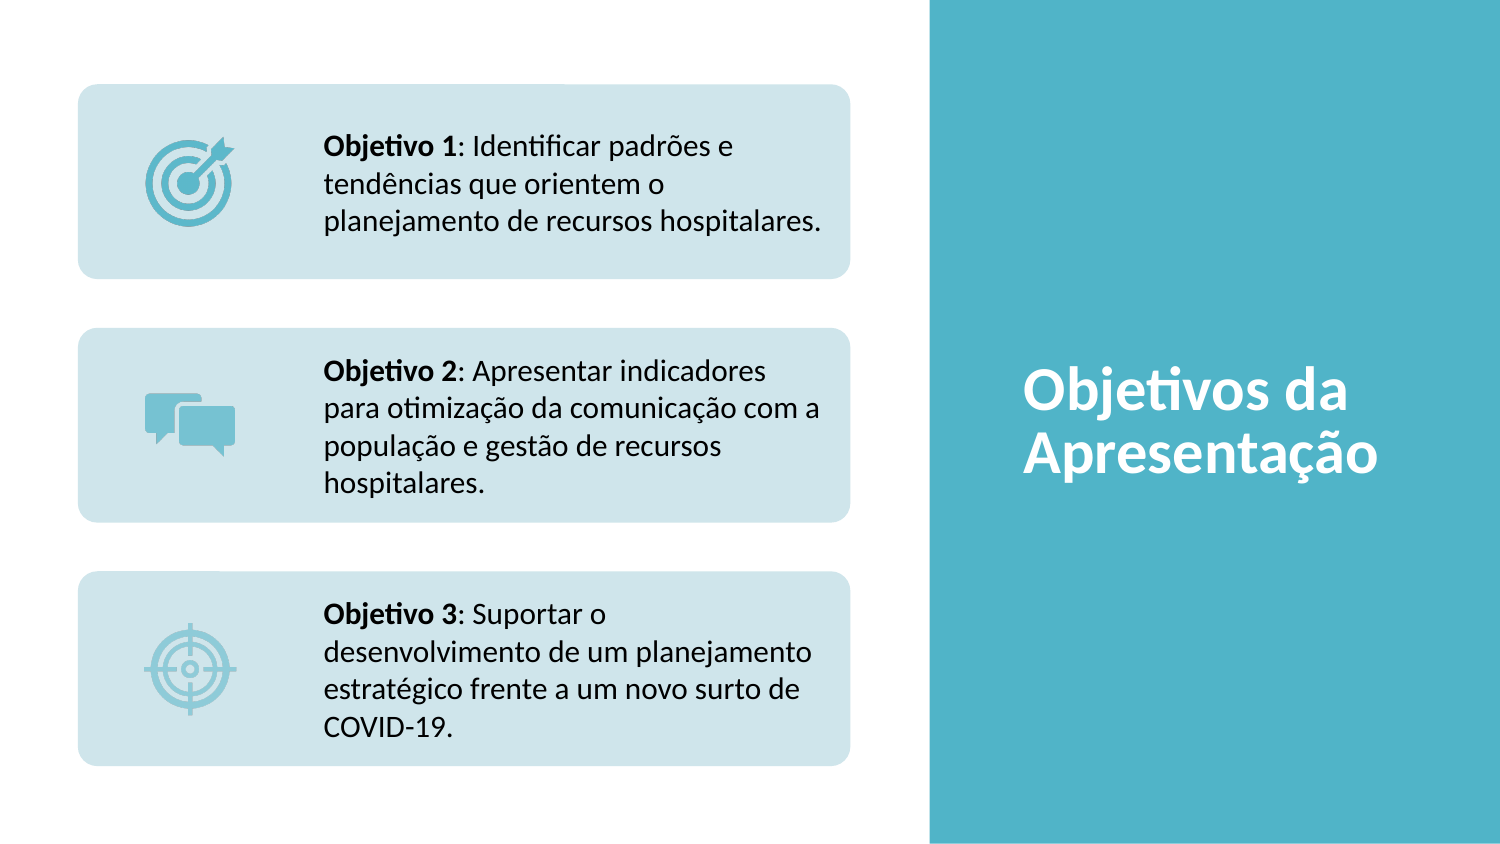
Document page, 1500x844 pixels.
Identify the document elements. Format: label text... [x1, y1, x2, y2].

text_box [77, 83, 851, 767]
text_box [929, 0, 1500, 844]
title Objetivos da Apresentação [1008, 79, 1421, 767]
